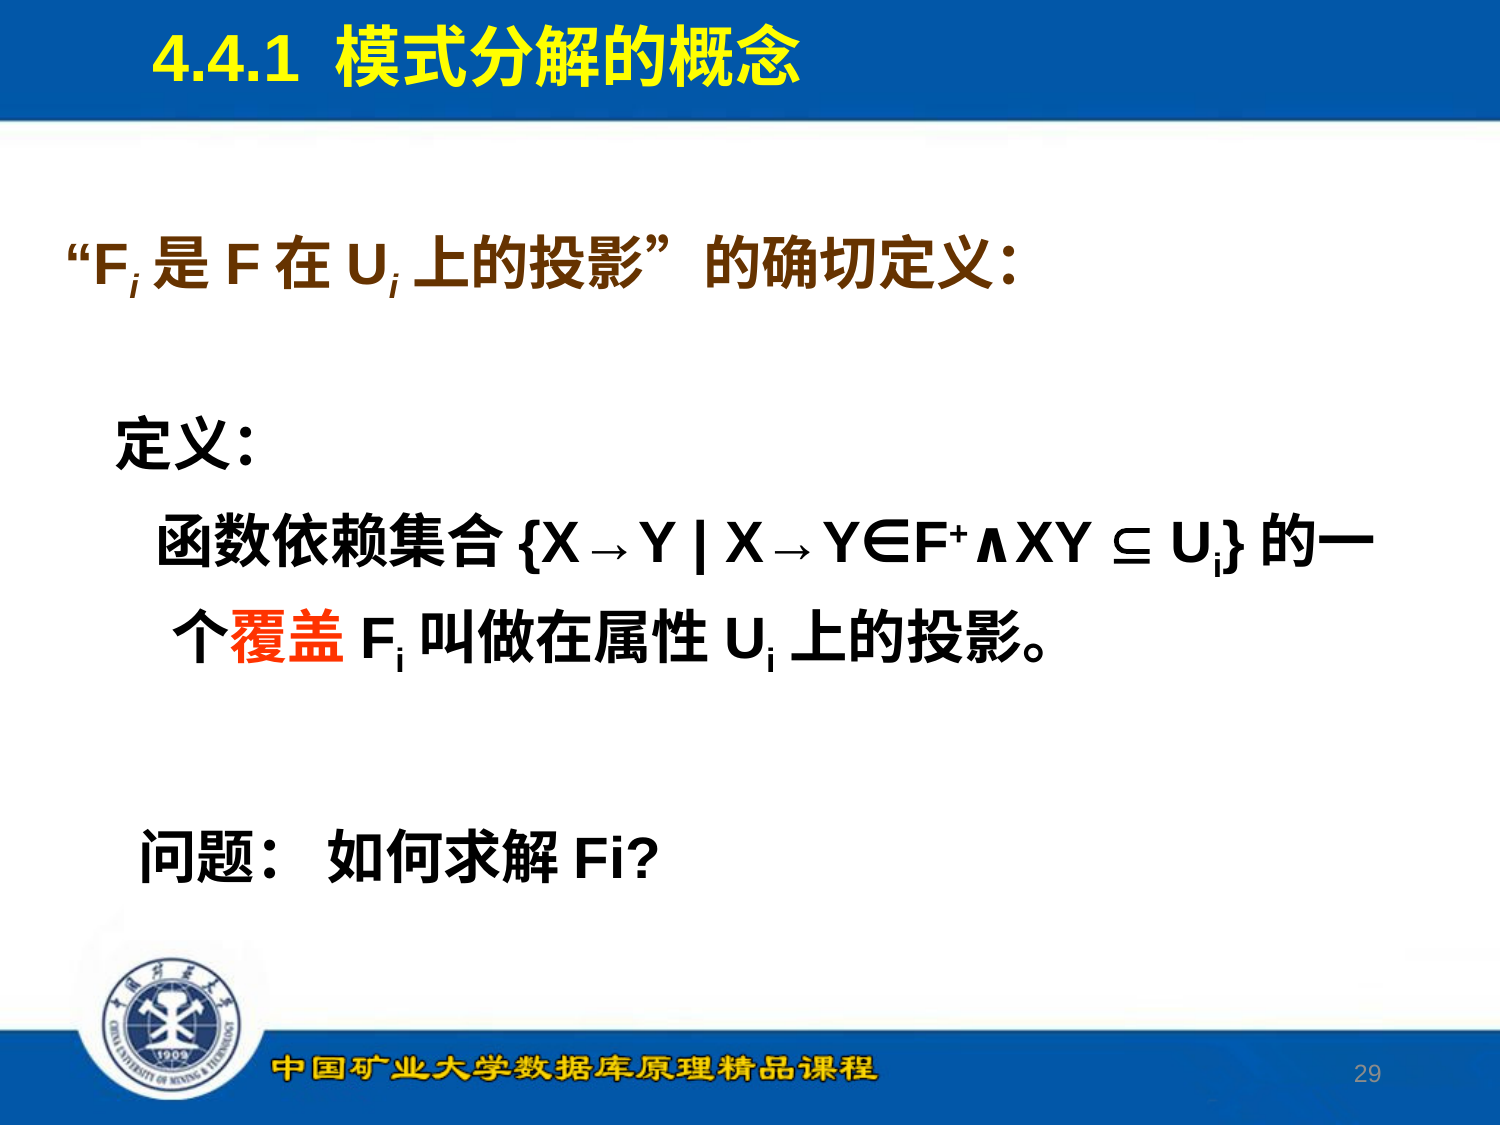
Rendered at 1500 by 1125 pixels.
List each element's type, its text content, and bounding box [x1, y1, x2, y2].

picture [0, 0, 1500, 1125]
text_box 定义： 函数依赖集合{X→Y | X→Y∈F+∧XY  Ui}的一个覆盖Fi叫做在属性Ui上的投影。 [100, 385, 1400, 693]
text_box 4.4.1 模式分解的概念 [137, 7, 818, 102]
slide_number 29 [1059, 1042, 1397, 1103]
text_box “Fi是F在Ui上的投影”的确切定义： [49, 187, 1325, 344]
text_box 问题： 如何求解Fi? [123, 798, 1424, 941]
